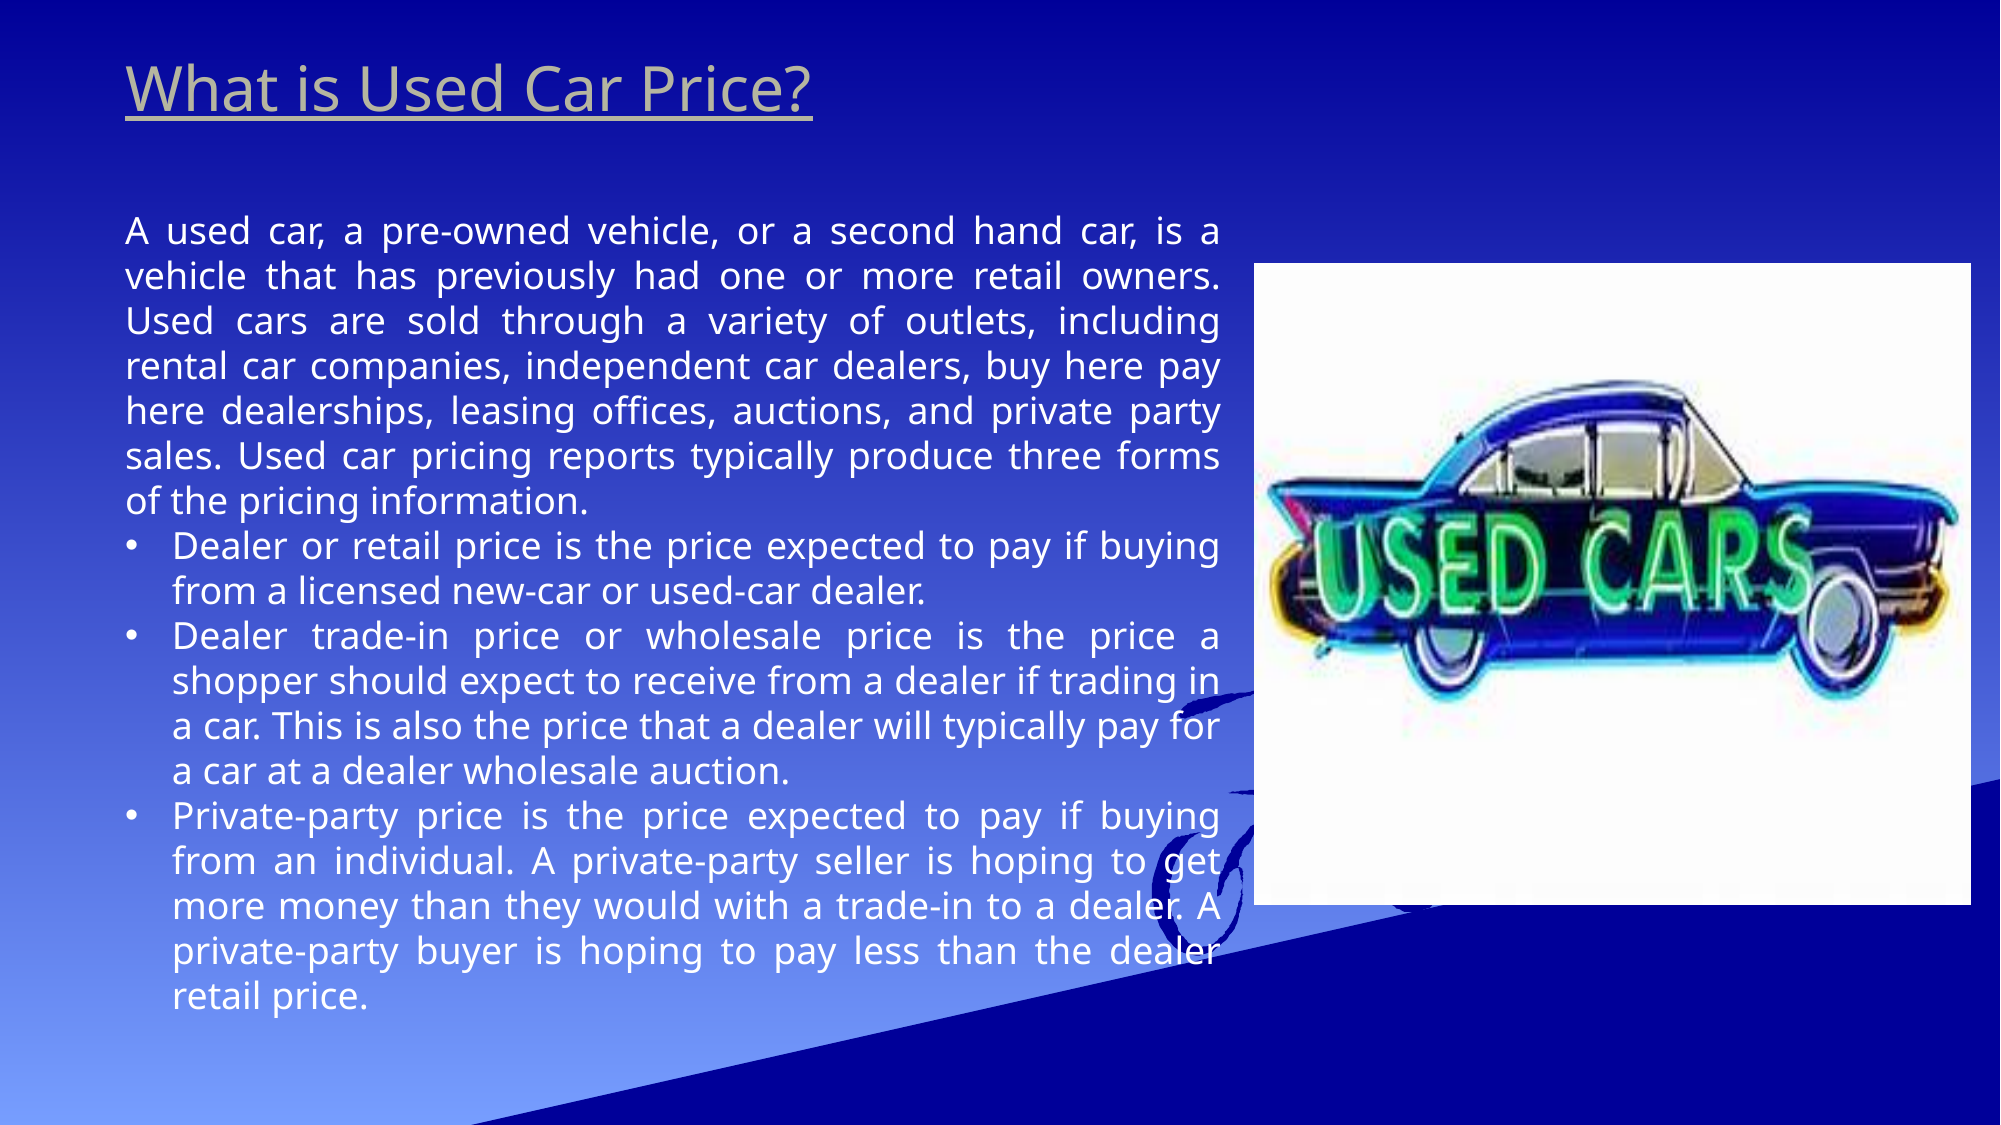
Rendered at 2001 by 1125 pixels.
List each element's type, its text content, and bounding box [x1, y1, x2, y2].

picture [1254, 263, 1971, 905]
text_box A used car, a pre-owned vehicle, or a second hand car, is a vehicle that has previously had one or more retail owners. Used cars are sold through a variety of outlets, including rental car companies, independent car dealers, buy here pay here dealerships, leasing offices, auctions, and private party sales. Used car pricing reports typically produce three forms of the pricing information. Dealer or retail price is the price expected to pay if buying from a licensed new-car or used-car dealer. Dealer trade-in price or wholesale price is the price a shopper should expect to receive from a dealer if trading in a car. This is also the price that a dealer will typically pay for a car at a dealer wholesale auction. Private-party price is the price expected to pay if buying from an individual. A private-party seller is hoping to get more money than they would with a trade-in to a dealer. A private-party buyer is hoping to pay less than the dealer retail price. [110, 199, 1237, 1069]
text_box What is Used Car Price? [110, 41, 1874, 132]
